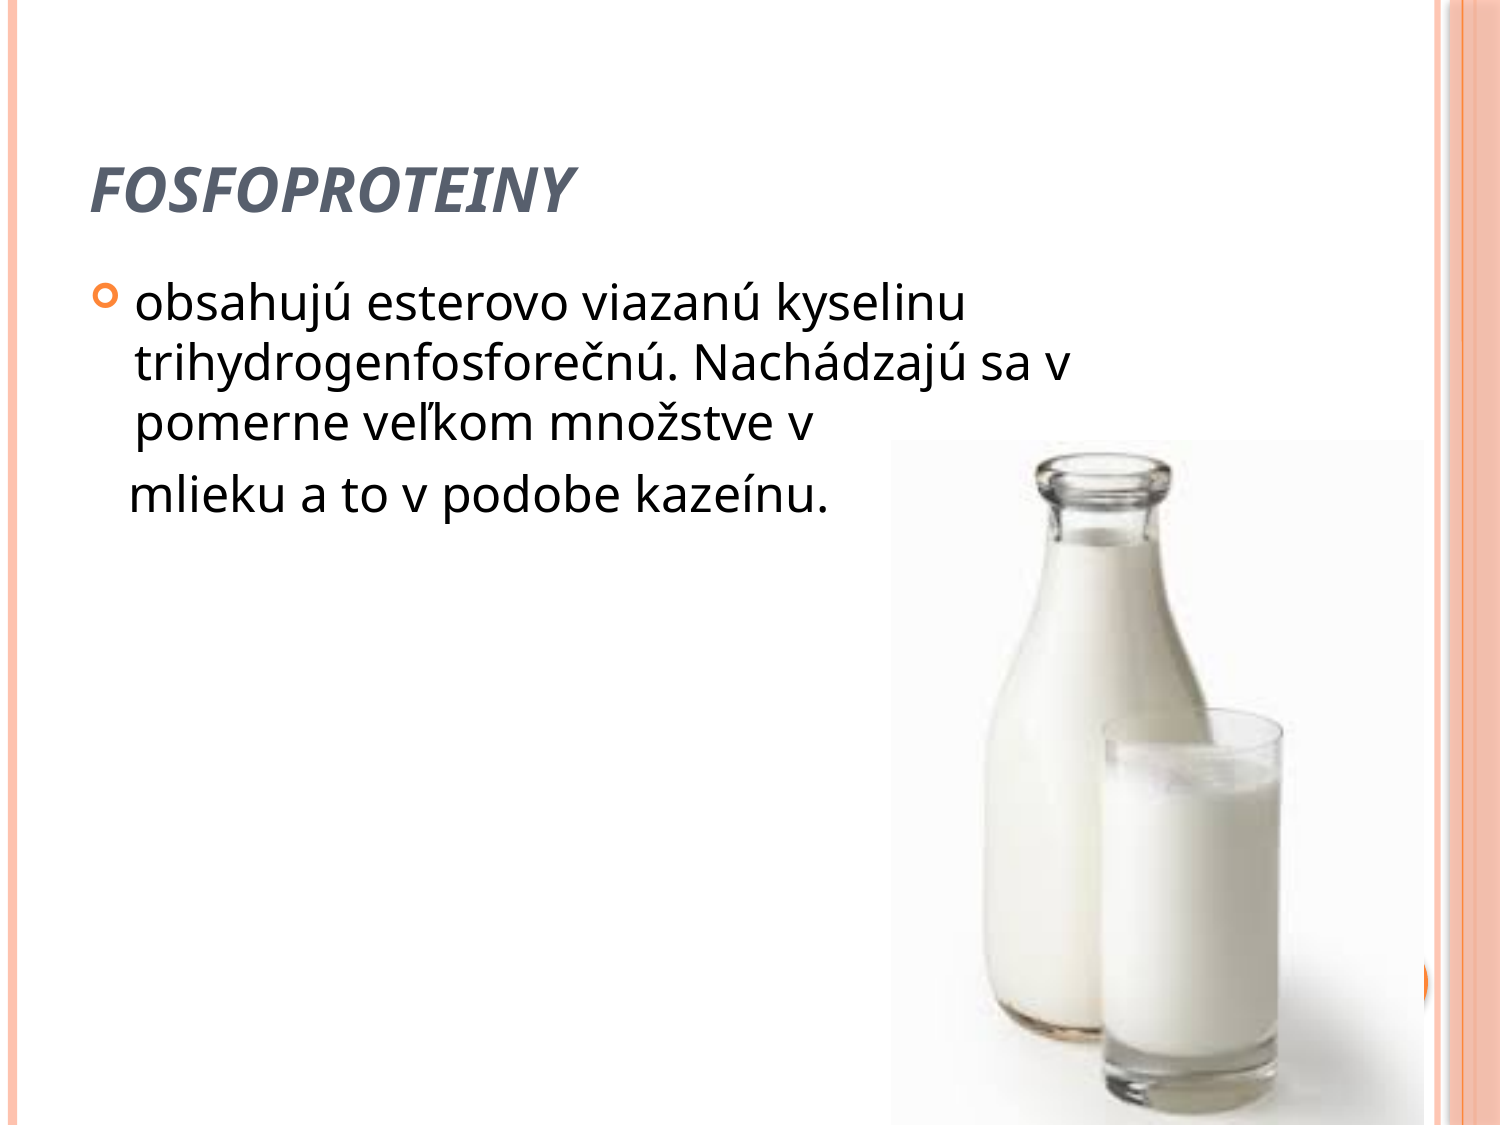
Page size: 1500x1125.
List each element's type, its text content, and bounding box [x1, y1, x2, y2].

title FOSFOPROTEINY [75, 45, 1300, 233]
list obsahujú esterovo viazanú kyselinu trihydrogenfosforečnú. Nachádzajú sa v pomerne veľkom množstve v mlieku a to v podobe kazeínu. [75, 262, 1300, 1062]
picture [891, 439, 1424, 1125]
